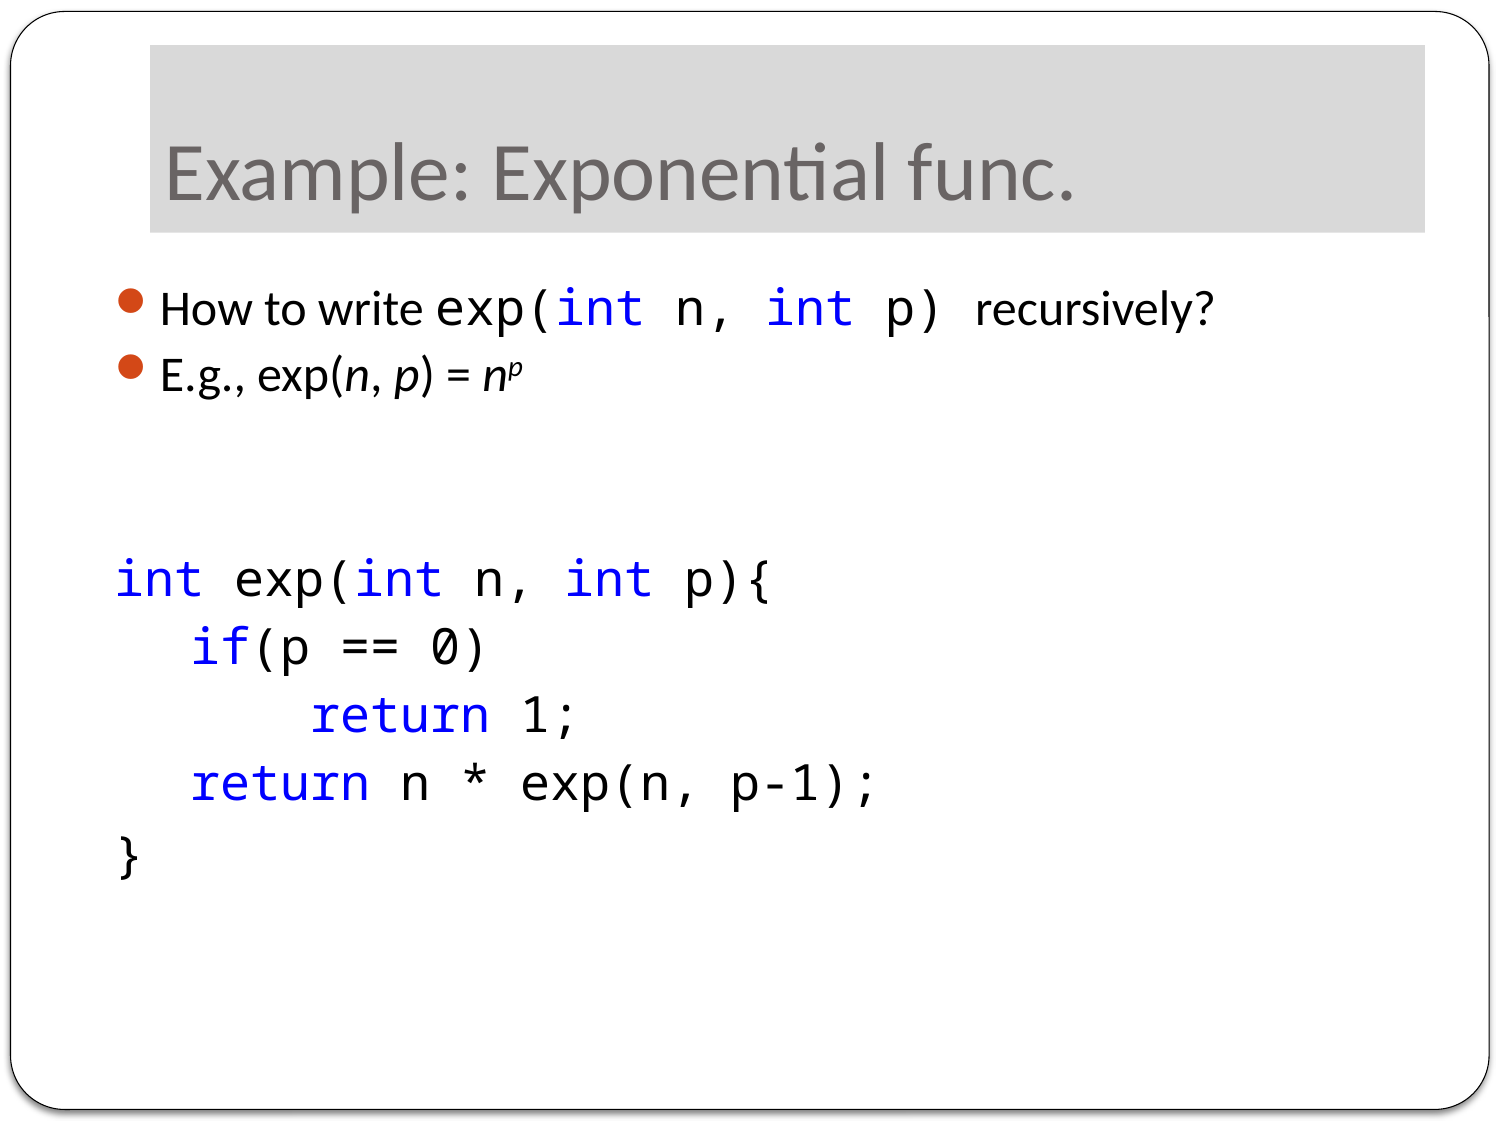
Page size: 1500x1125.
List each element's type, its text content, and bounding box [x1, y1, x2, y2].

list How to write exp(int n, int p) recursively? E.g., exp(n, p) = np int exp(int n, int p){ if(p == 0) return 1; return n * exp(n, p-1); } [99, 275, 1450, 1050]
title Example: Exponential func. [150, 45, 1425, 233]
